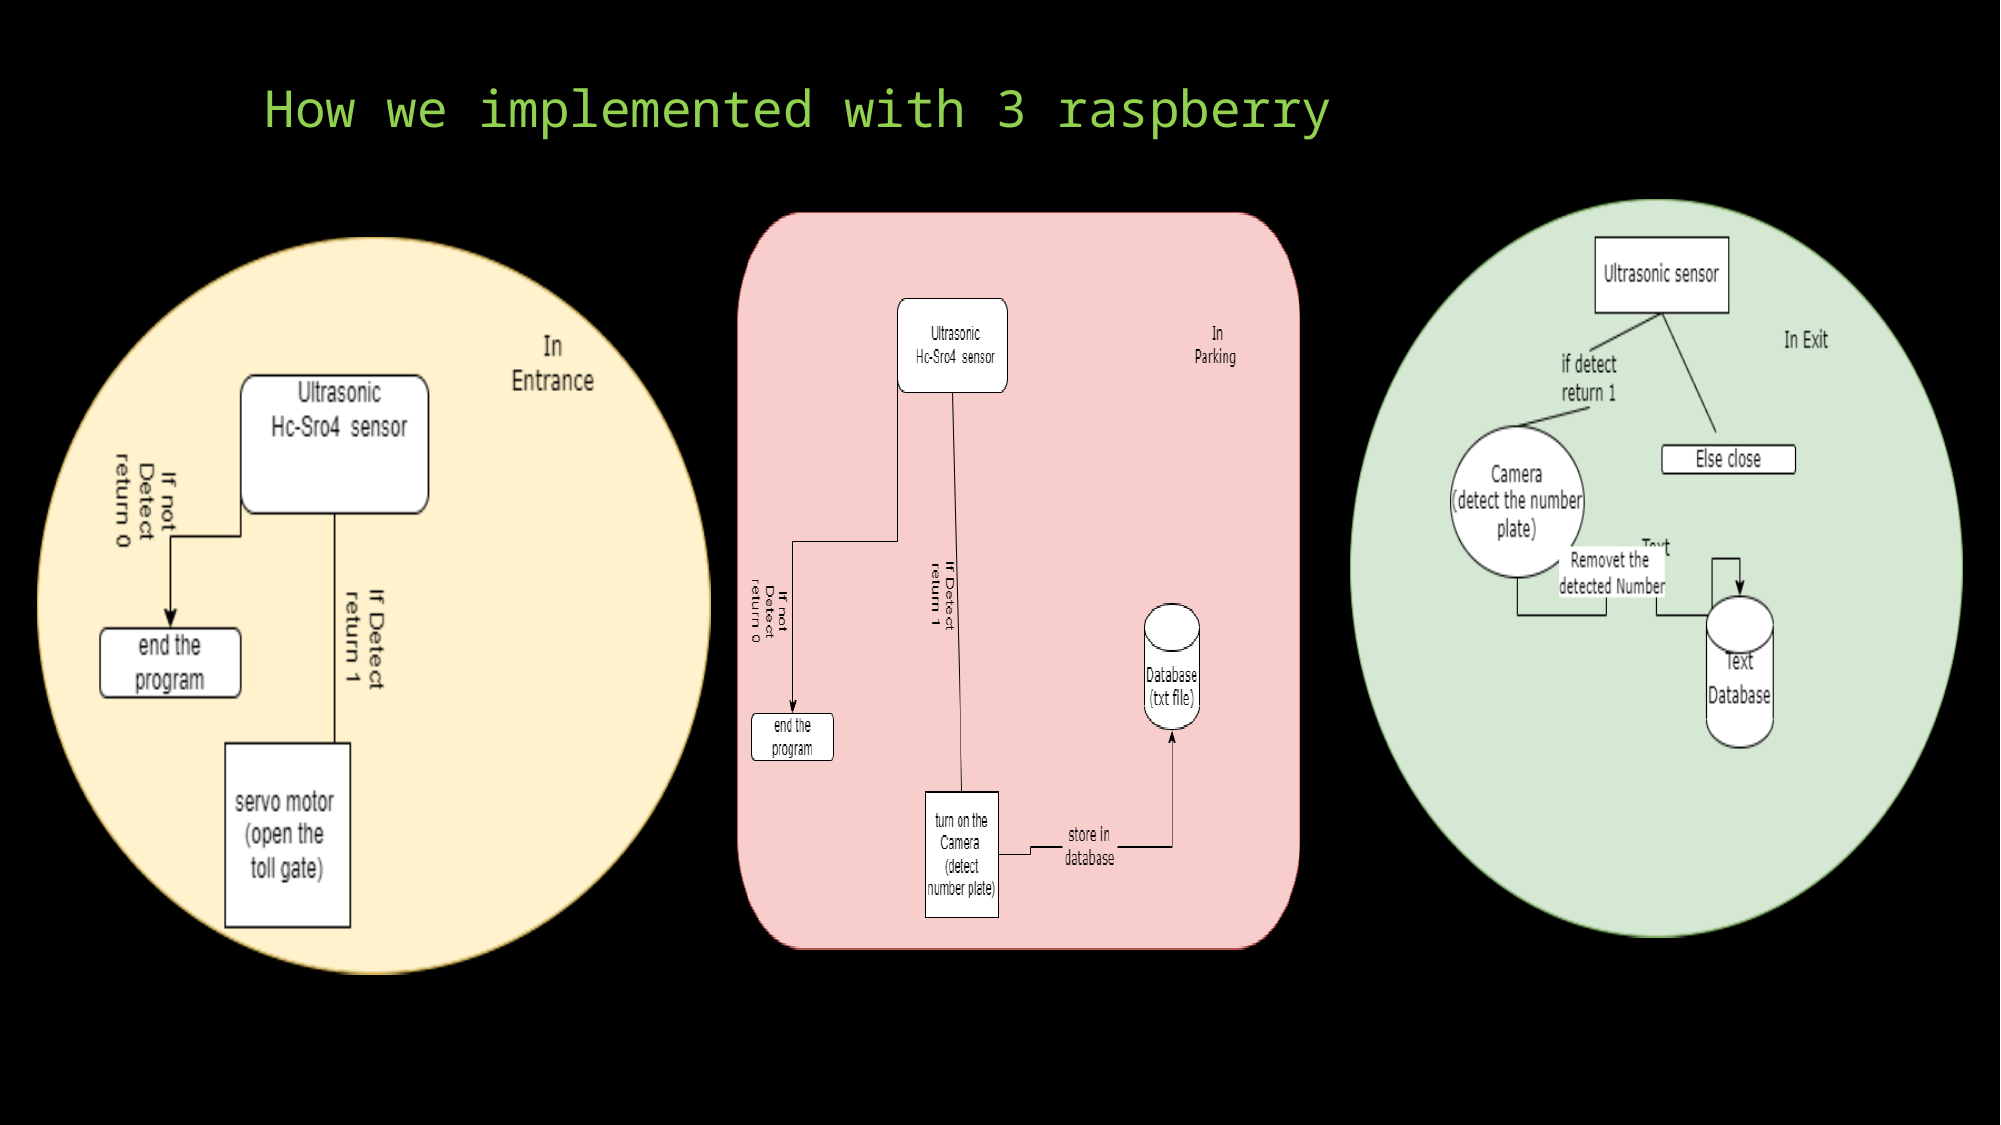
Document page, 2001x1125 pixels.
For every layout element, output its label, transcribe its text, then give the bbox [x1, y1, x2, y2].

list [37, 237, 711, 975]
title How we implemented with 3 raspberry [249, 75, 1750, 263]
picture [1349, 199, 1963, 938]
picture [737, 212, 1300, 950]
